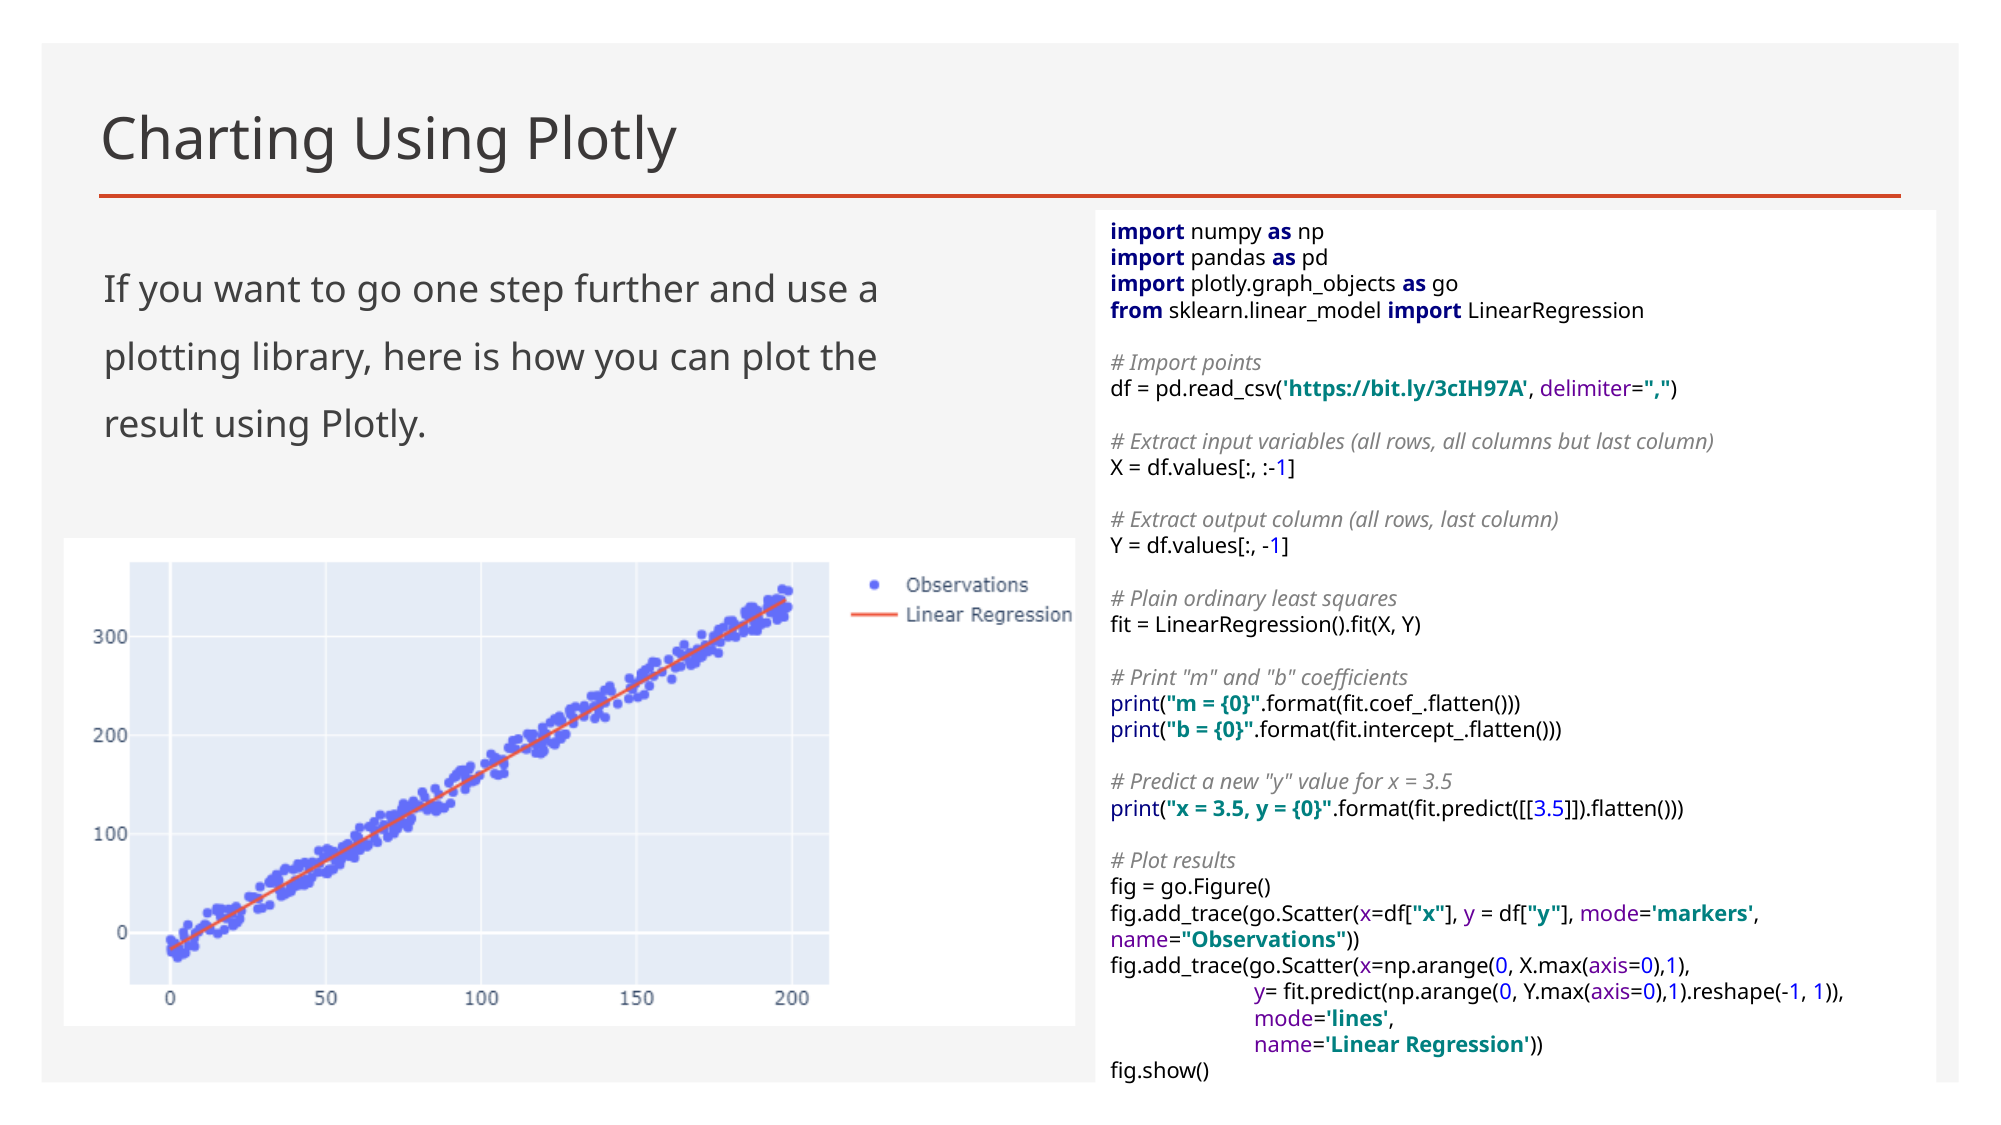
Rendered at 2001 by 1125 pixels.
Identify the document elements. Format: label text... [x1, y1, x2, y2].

list If you want to go one step further and use a plotting library, here is how you can plot the result using Plotly. [88, 235, 1000, 538]
title Charting Using Plotly [85, 73, 1214, 179]
picture [63, 538, 1076, 1026]
text_box import numpy as np import pandas as pd import plotly.graph_objects as go from sklearn.linear_model import LinearRegression # Import points df = pd.read_csv('https://bit.ly/3cIH97A', delimiter=",") # Extract input variables (all rows, all columns but last column) X = df.values[:, :-1] # Extract output column (all rows, last column) Y = df.values[:, -1] # Plain ordinary least squares fit = LinearRegression().fit(X, Y) # Print "m" and "b" coefficients print("m = {0}".format(fit.coef_.flatten())) print("b = {0}".format(fit.intercept_.flatten())) # Predict a new "y" value for x = 3.5 print("x = 3.5, y = {0}".format(fit.predict([[3.5]]).flatten())) # Plot results fig = go.Figure() fig.add_trace(go.Scatter(x=df["x"], y = df["y"], mode='markers', name="Observations")) fig.add_trace(go.Scatter(x=np.arange(0, X.max(axis=0),1), y= fit.predict(np.arange(0, Y.max(axis=0),1).reshape(-1, 1)), mode='lines', name='Linear Regression')) fig.show() [1095, 210, 1937, 1091]
